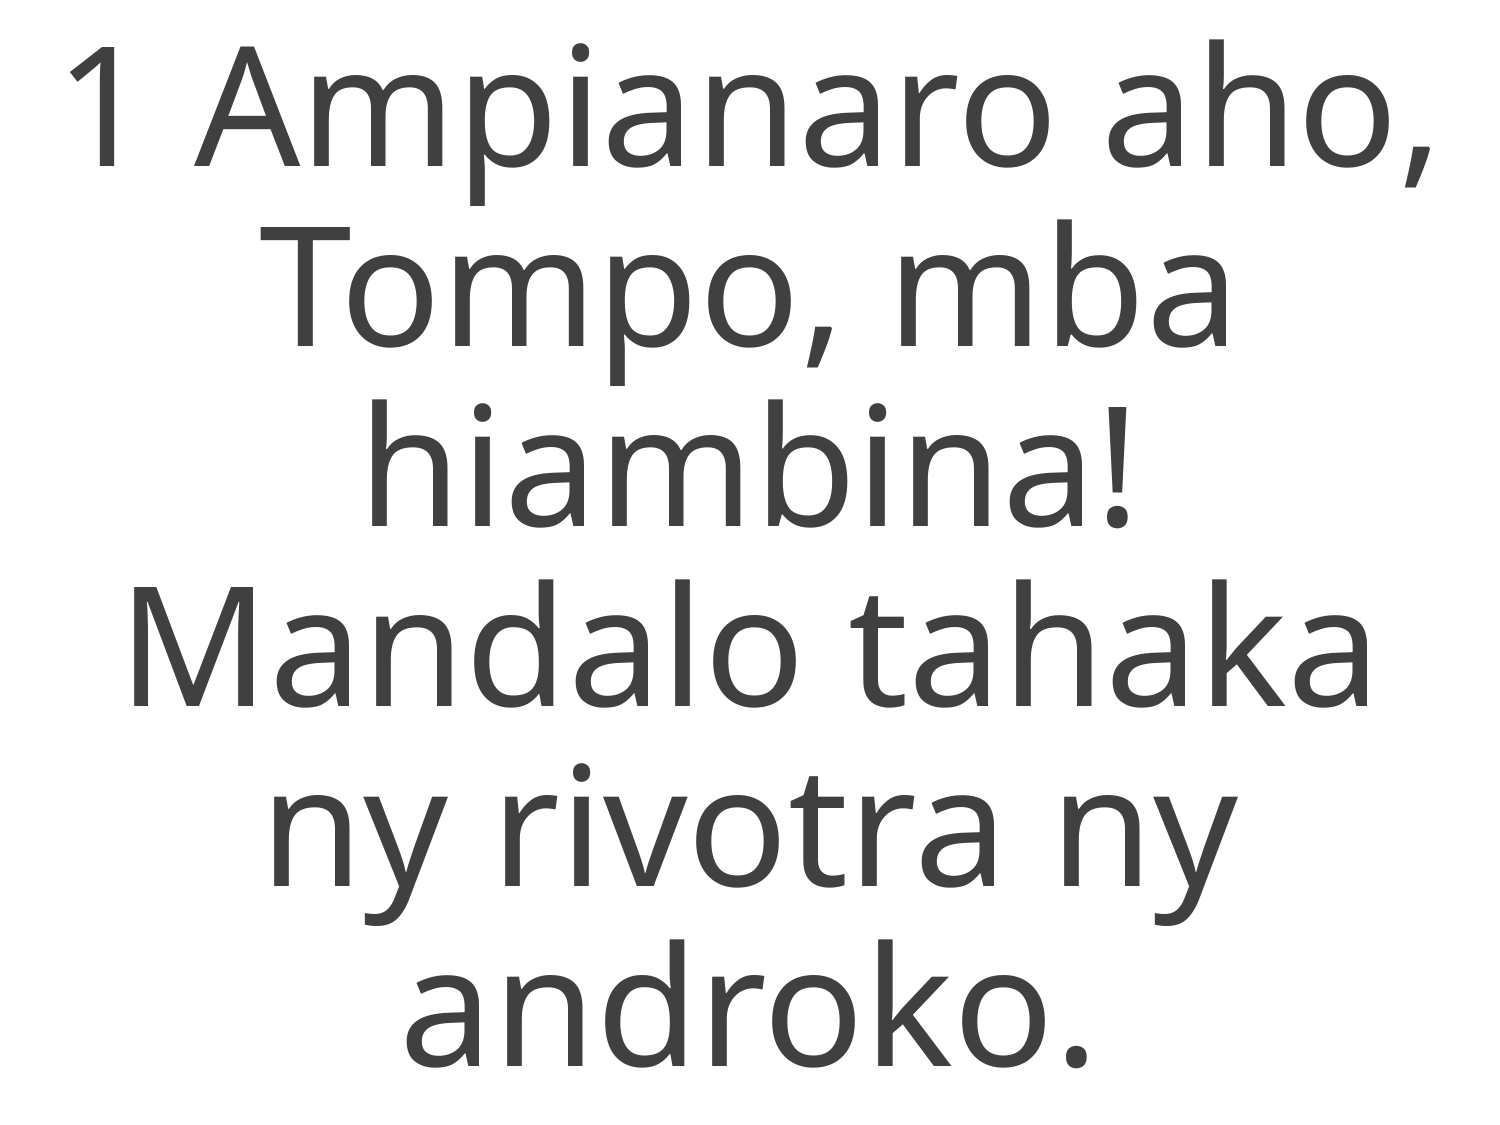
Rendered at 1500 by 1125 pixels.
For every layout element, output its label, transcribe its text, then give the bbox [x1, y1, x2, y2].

title 1 Ampianaro aho, Tompo, mba hiambina! Mandalo tahaka ny rivotra ny androko. [0, 453, 1500, 672]
